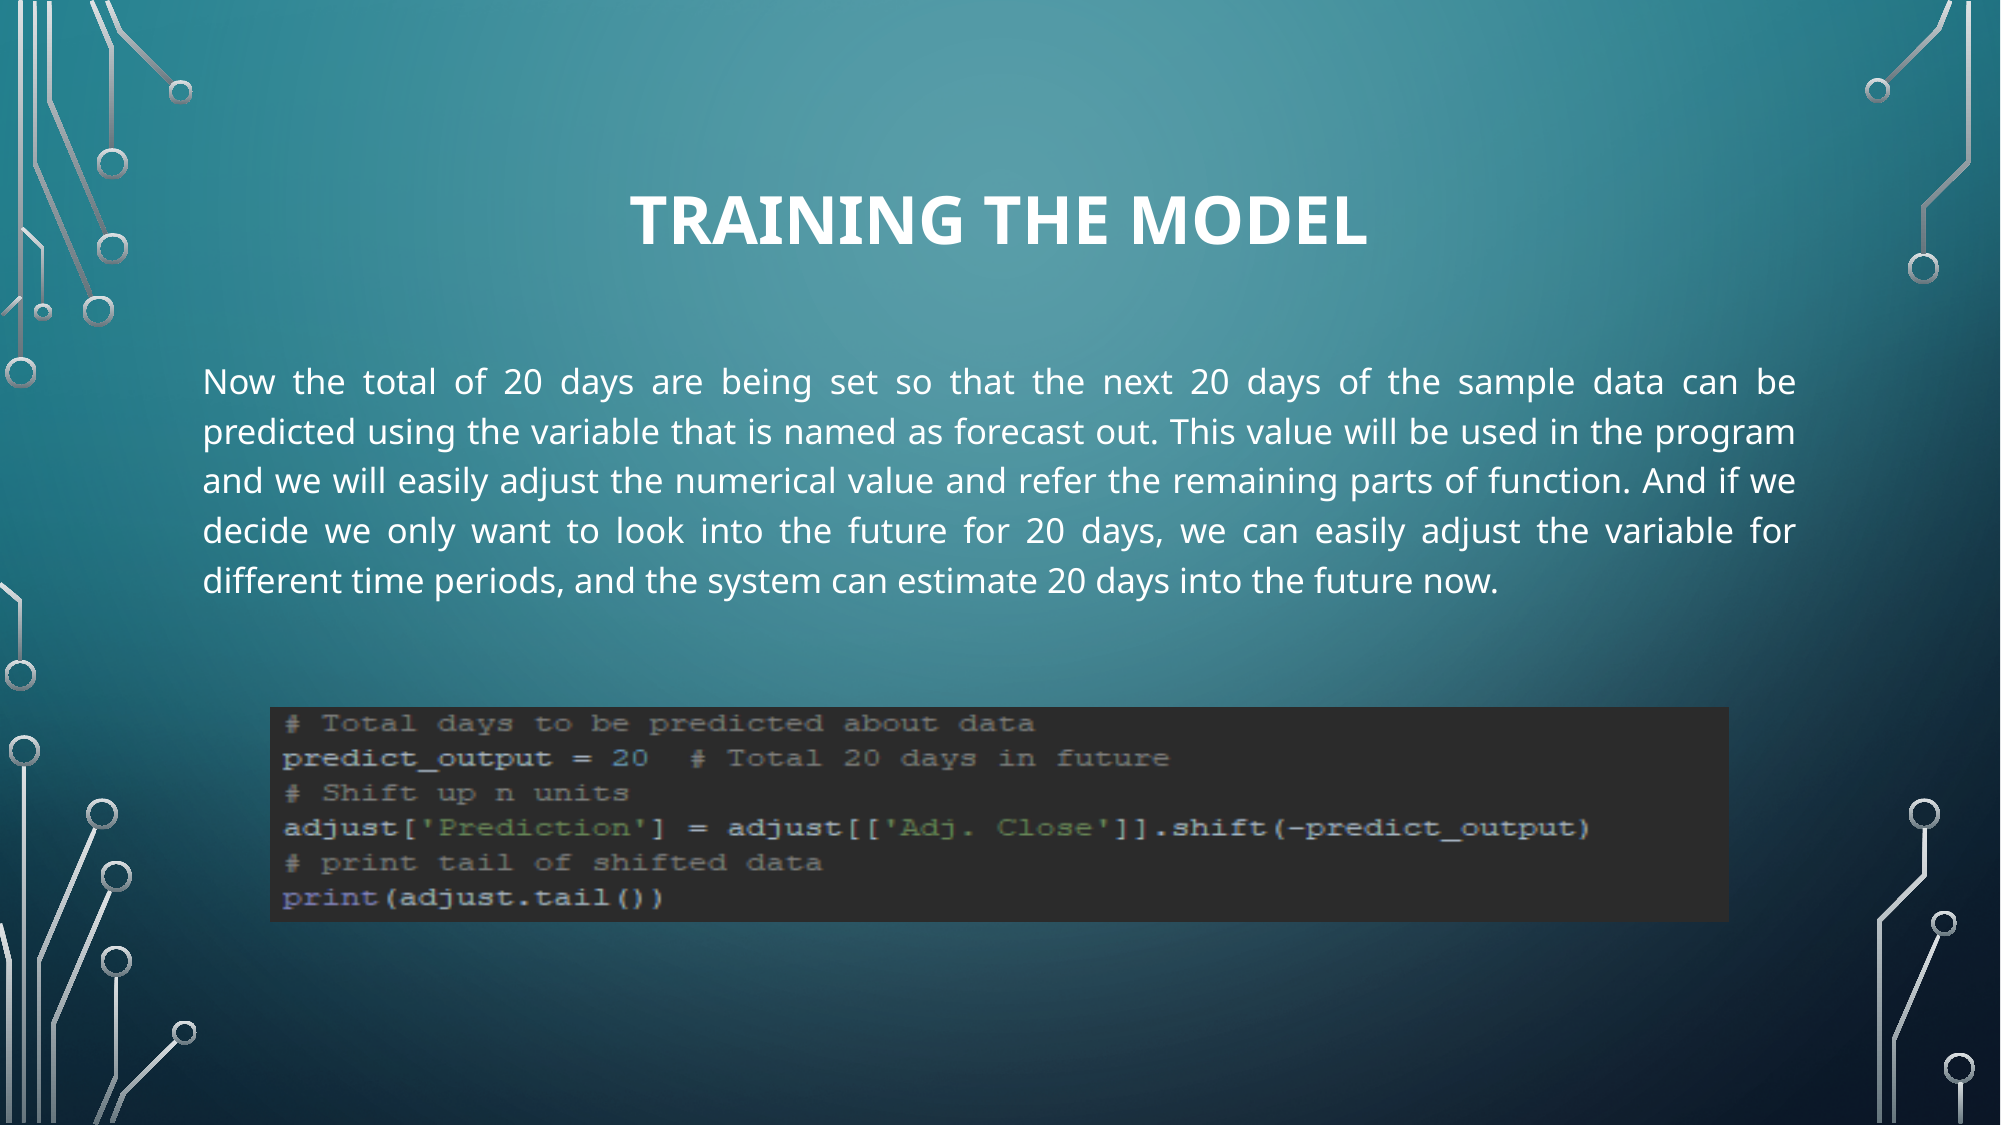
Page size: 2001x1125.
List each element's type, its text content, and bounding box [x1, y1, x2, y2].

title Training the model [187, 101, 1813, 343]
list Now the total of 20 days are being set so that the next 20 days of the sample data can be predicted using the variable that is named as forecast out. This value will be used in the program and we will easily adjust the numerical value and refer the remaining parts of function. And if we decide we only want to look into the future for 20 days, we can easily adjust the variable for different time periods, and the system can estimate 20 days into the future now. [187, 343, 1813, 654]
picture [270, 707, 1729, 922]
